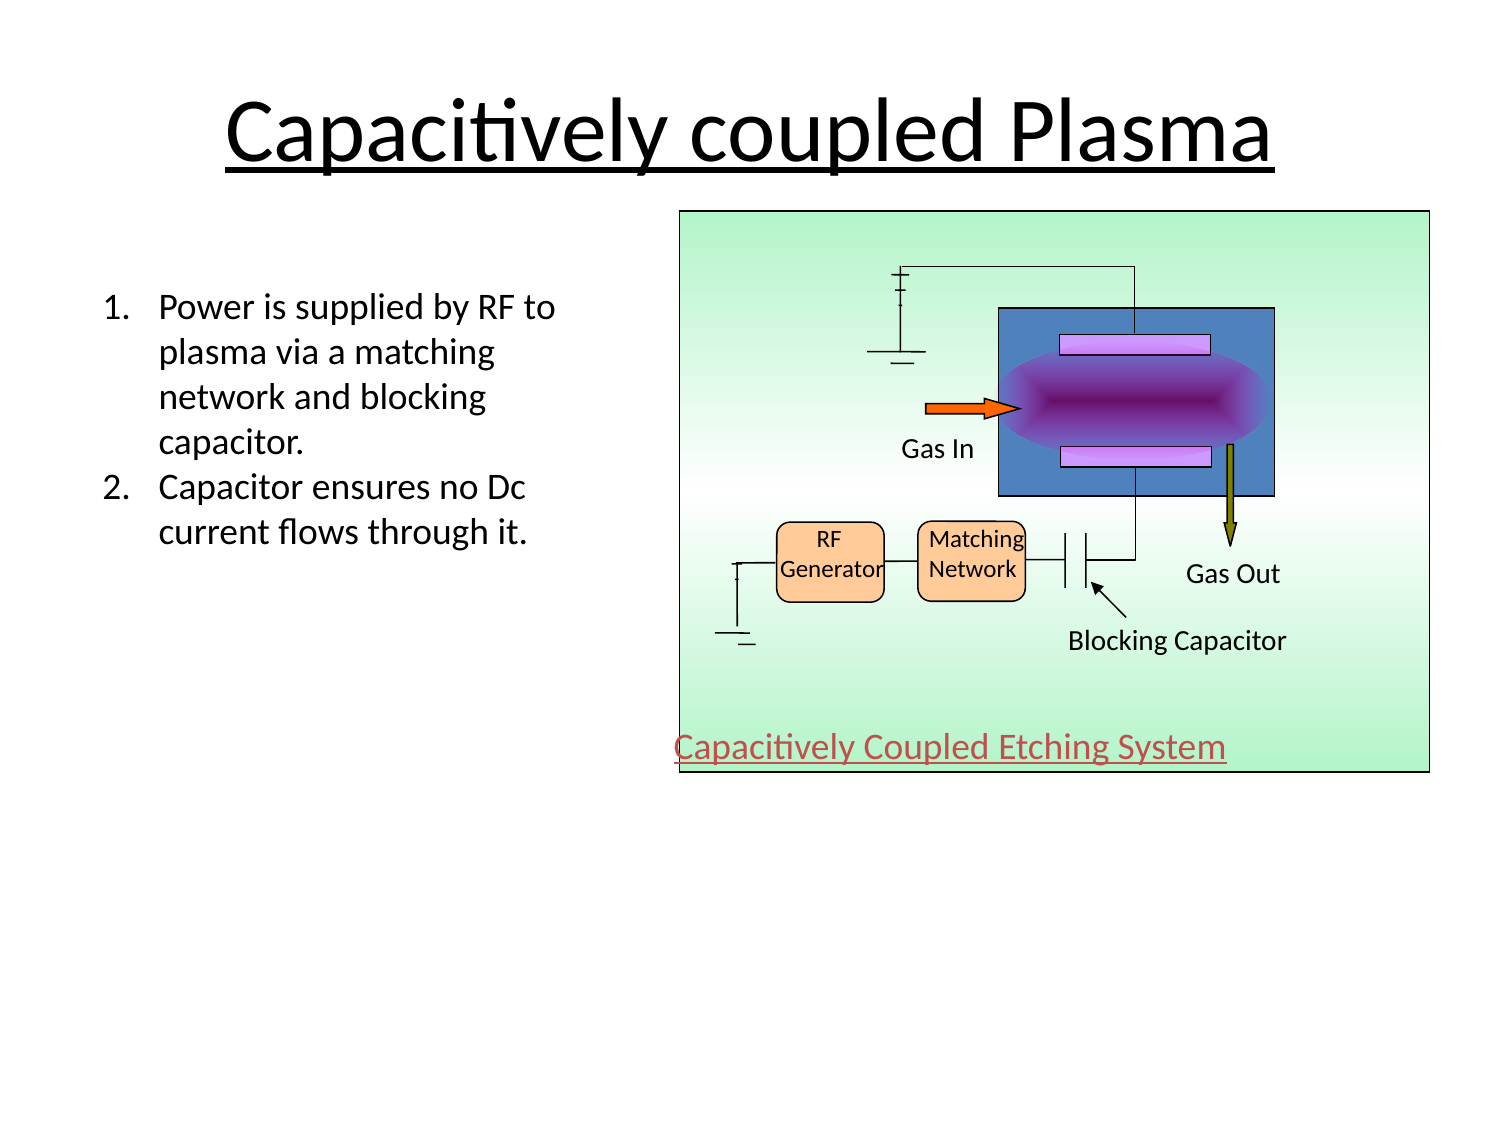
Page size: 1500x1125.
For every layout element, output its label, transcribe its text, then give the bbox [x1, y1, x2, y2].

text_box Capacitively coupled Plasma [112, 62, 1388, 188]
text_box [679, 210, 1430, 773]
text_box Power is supplied by RF to plasma via a matching network and blocking capacitor. Capacitor ensures no Dc current flows through it. [87, 274, 586, 560]
